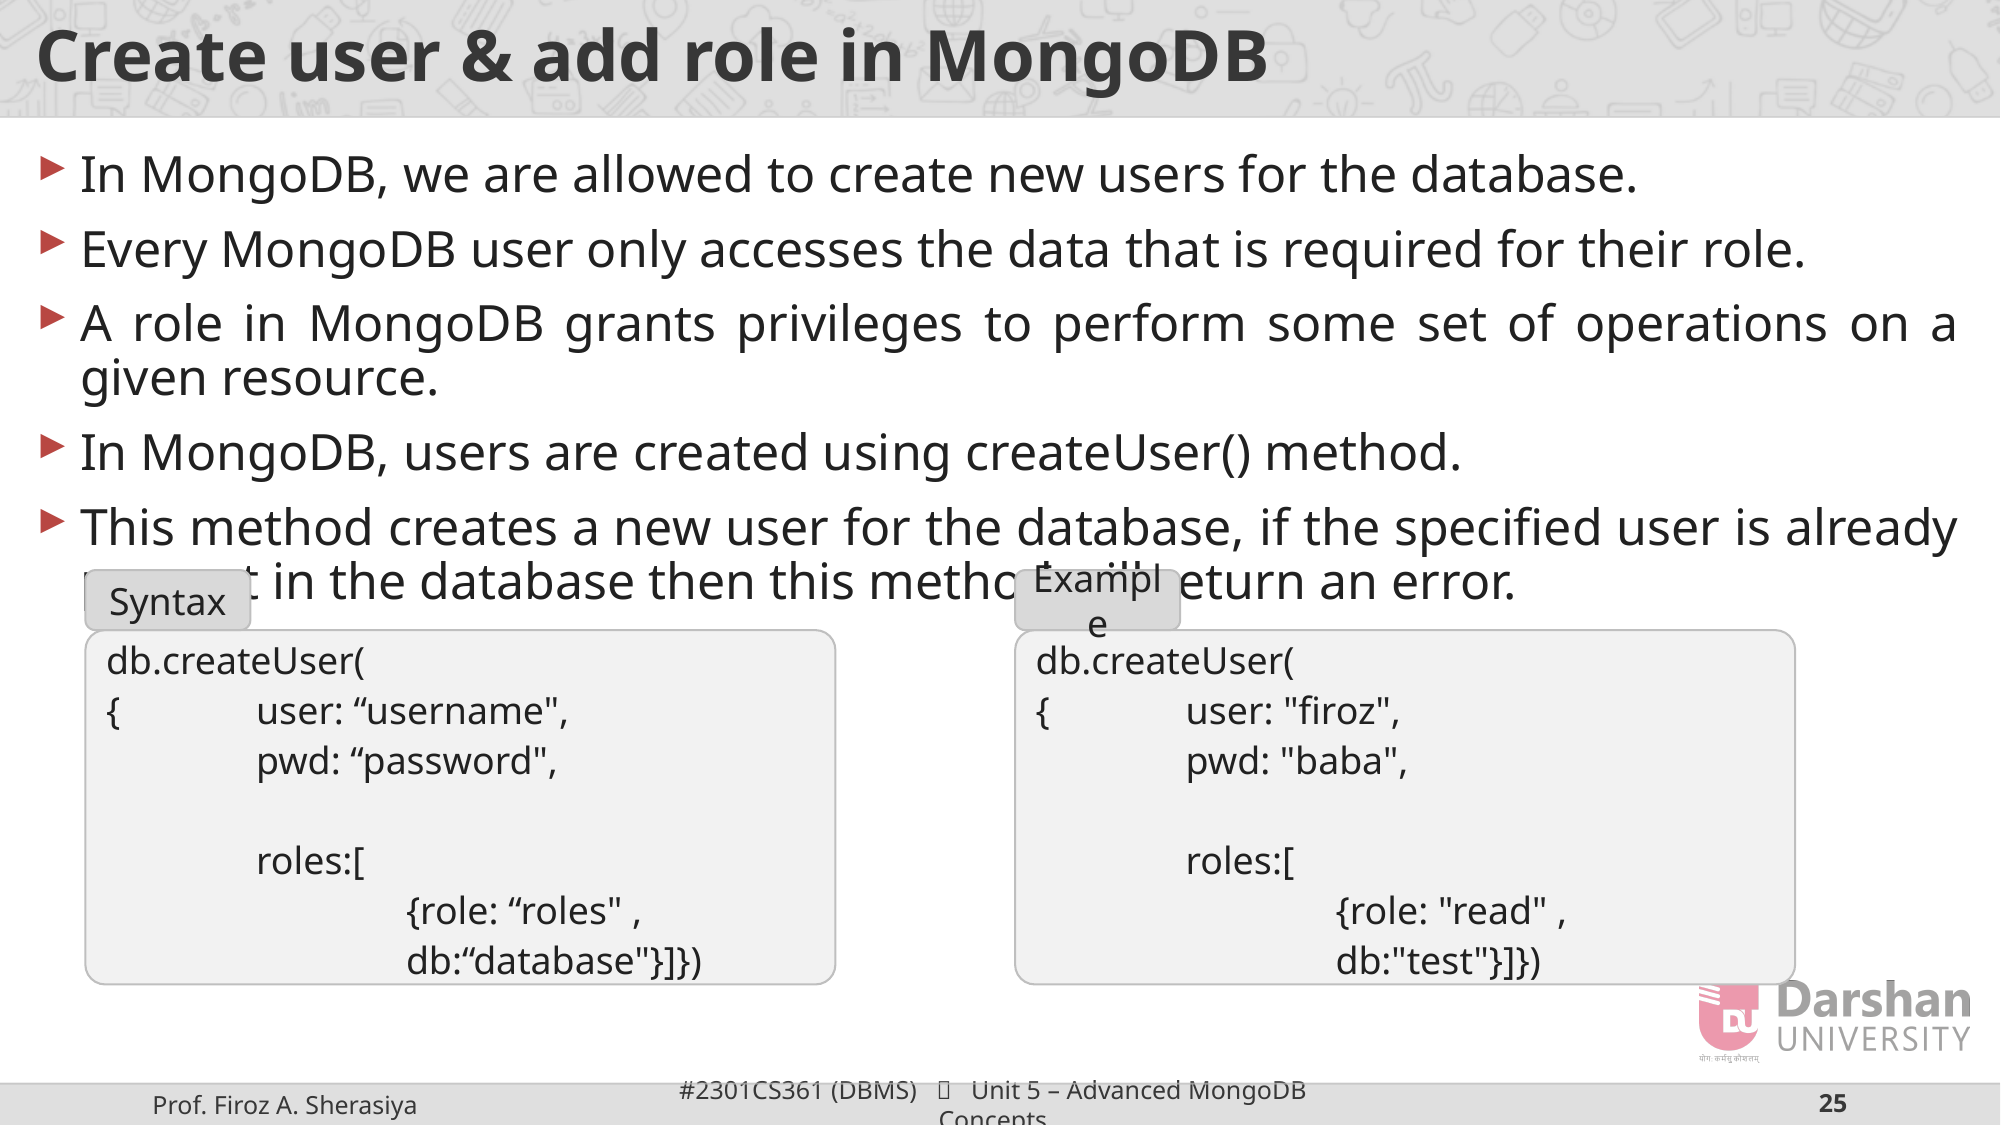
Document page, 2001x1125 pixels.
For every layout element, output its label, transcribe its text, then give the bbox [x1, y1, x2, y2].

list In MongoDB, we are allowed to create new users for the database. Every MongoDB user only accesses the data that is required for their role. A role in MongoDB grants privileges to perform some set of operations on a given resource. In MongoDB, users are created using createUser() method. This method creates a new user for the database, if the specified user is already present in the database then this method will return an error. [21, 141, 1975, 1059]
text_box db.createUser( { user: “username", pwd: “password", roles:[ {role: “roles" , db:“database"}]}) [84, 629, 837, 986]
text_box Example [1014, 569, 1182, 632]
title Create user & add role in MongoDB [0, 0, 2000, 117]
text_box Syntax [84, 569, 252, 632]
text_box db.createUser( { user: "firoz", pwd: "baba", roles:[ {role: "read" , db:"test"}]}) [1014, 629, 1797, 986]
